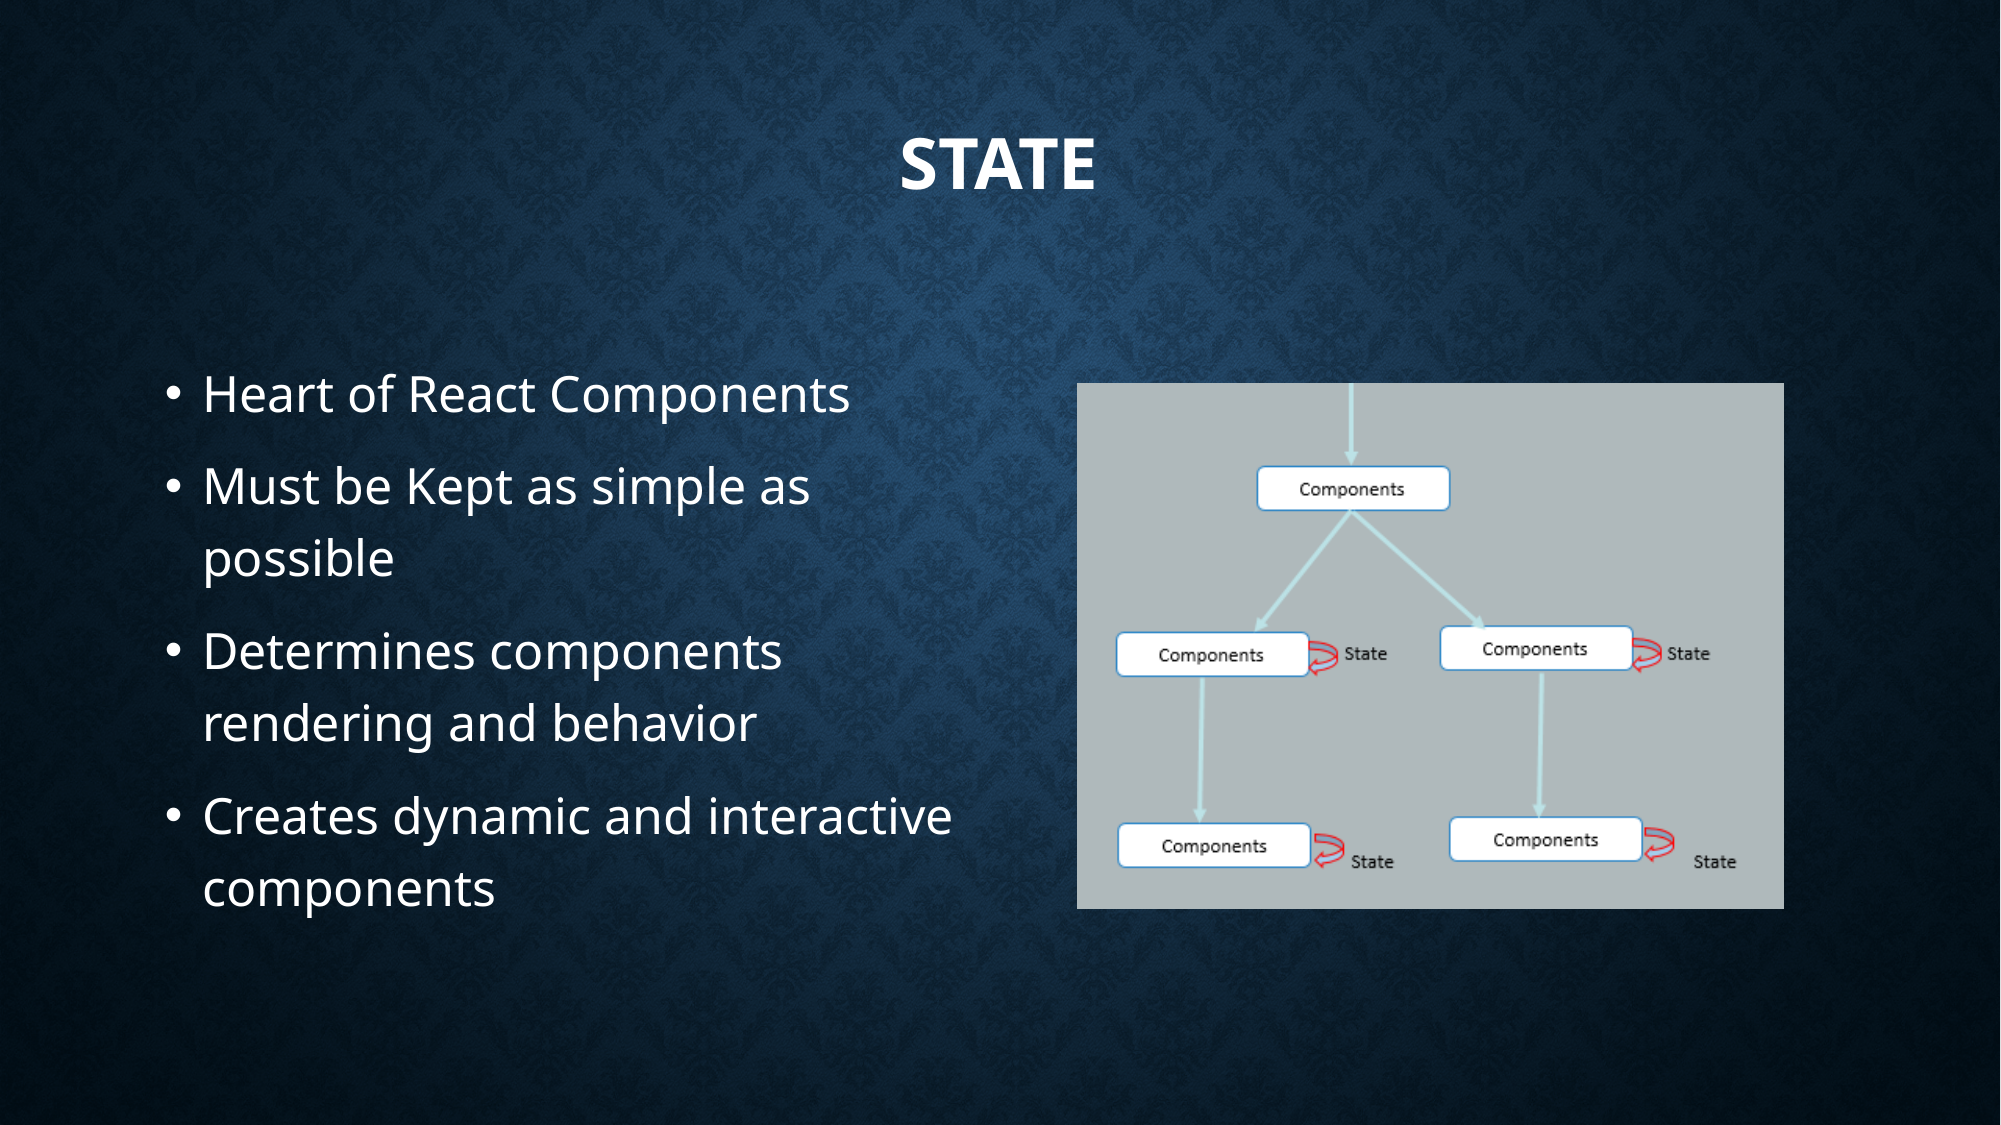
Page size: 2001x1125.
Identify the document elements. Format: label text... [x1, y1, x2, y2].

list Heart of React Components Must be Kept as simple as possible Determines components rendering and behavior Creates dynamic and interactive components [149, 342, 988, 950]
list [1076, 383, 1785, 910]
title State [149, 99, 1849, 318]
